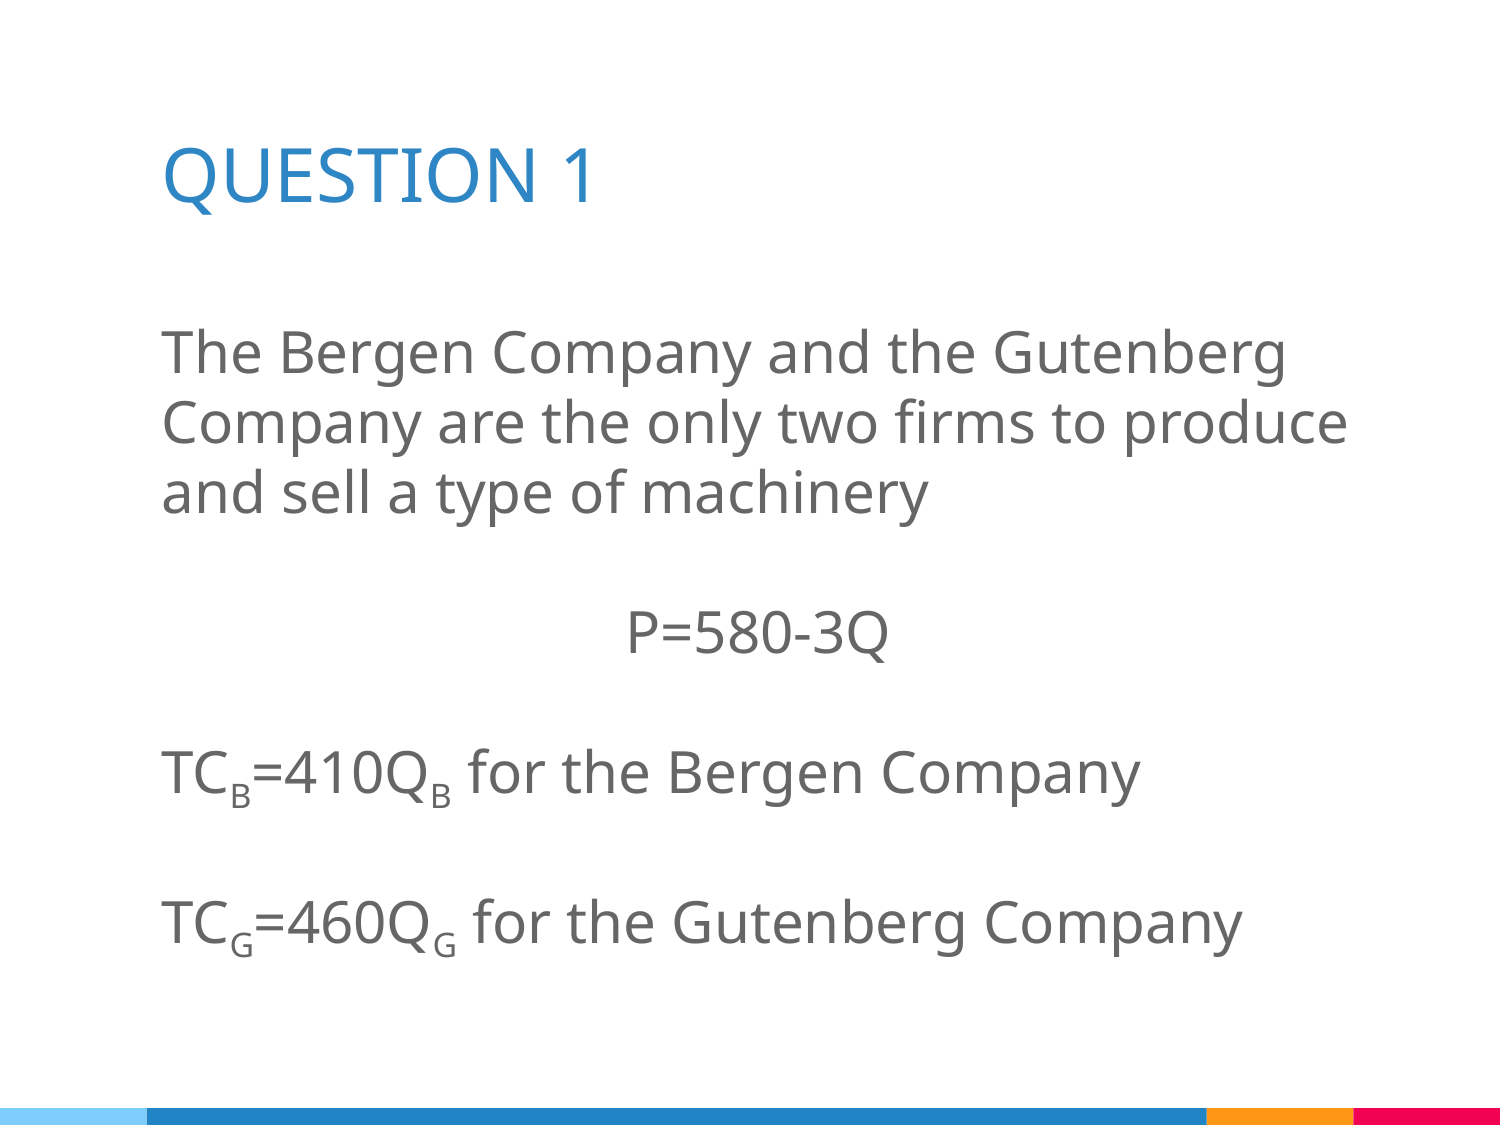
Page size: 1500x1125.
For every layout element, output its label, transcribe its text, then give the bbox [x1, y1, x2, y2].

title QUESTION 1 [146, 45, 1207, 233]
list The Bergen Company and the Gutenberg Company are the only two firms to produce and sell a type of machinery P=580-3Q TCB=410QB for the Bergen Company TCG=460QG for the Gutenberg Company [146, 300, 1370, 1078]
